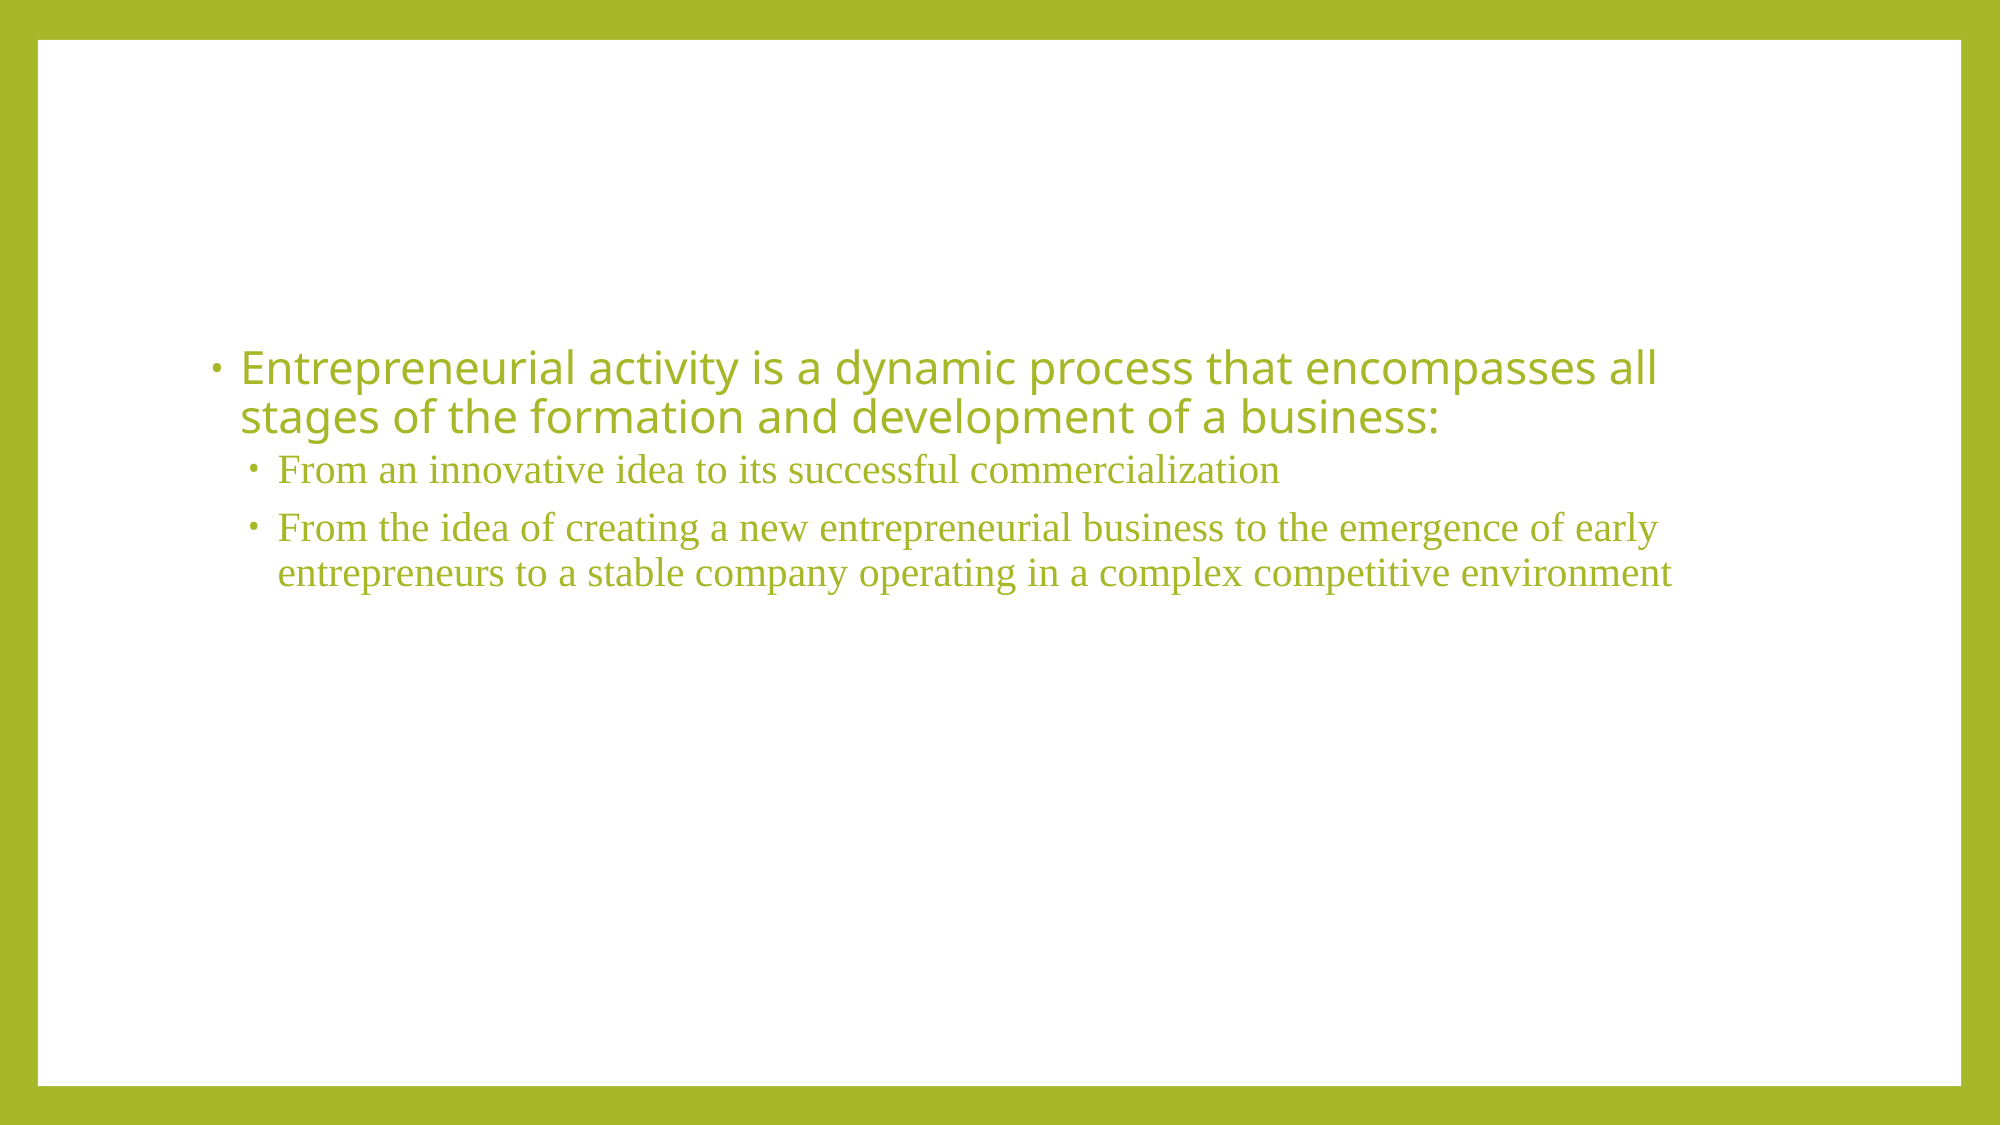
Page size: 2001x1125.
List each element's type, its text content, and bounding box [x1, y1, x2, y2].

list Entrepreneurial activity is a dynamic process that encompasses all stages of the formation and development of a business: From an innovative idea to its successful commercialization From the idea of creating a new entrepreneurial business to the emergence of early entrepreneurs to a stable company operating in a complex competitive environment [187, 337, 1808, 1000]
